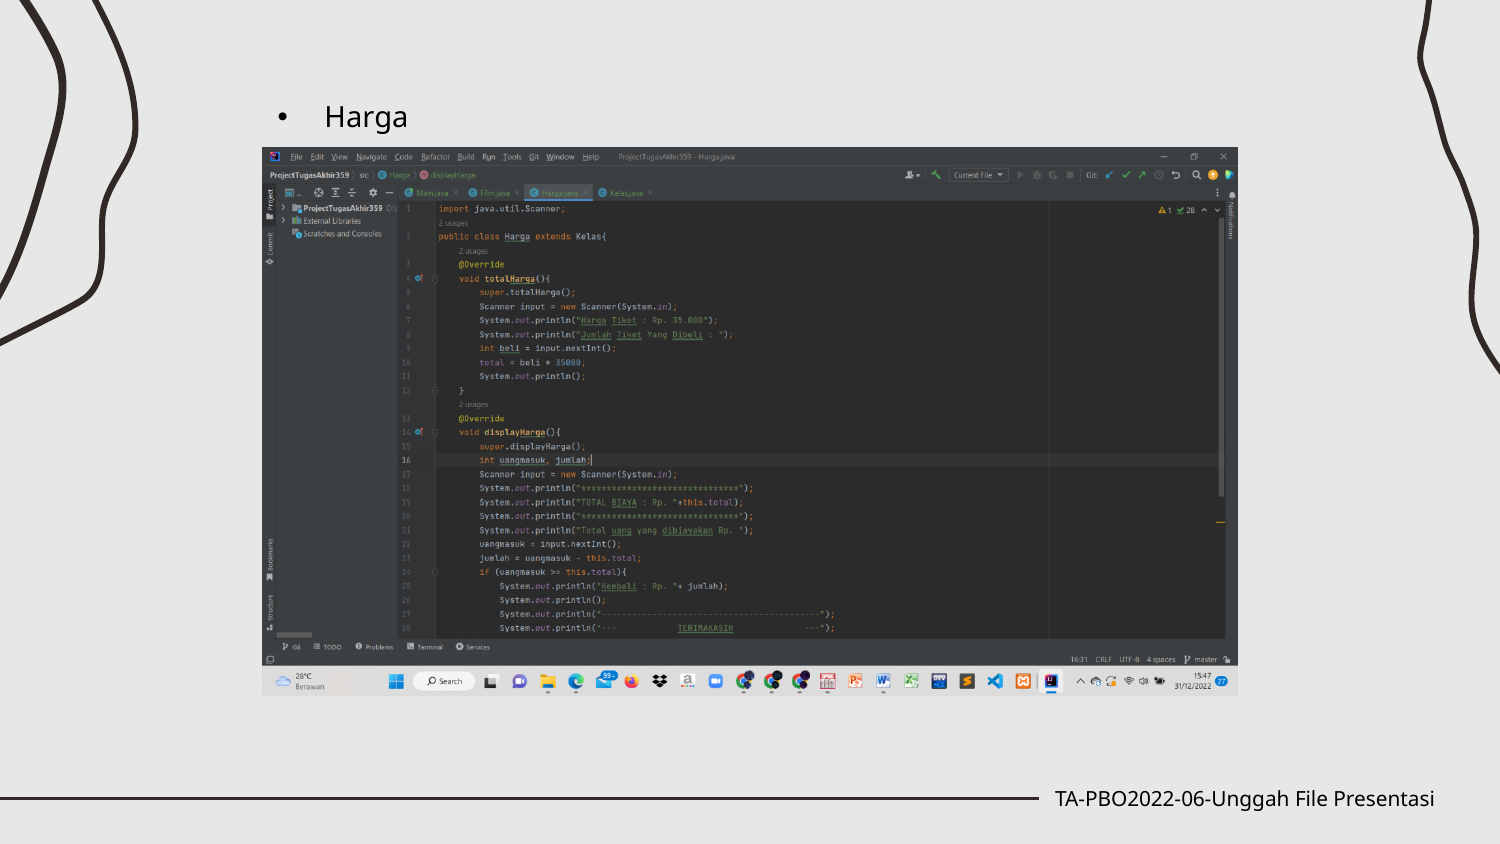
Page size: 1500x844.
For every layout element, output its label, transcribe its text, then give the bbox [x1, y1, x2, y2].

text_box Harga [262, 91, 424, 141]
picture [262, 147, 1238, 697]
text_box TA-PBO2022-06-Unggah File Presentasi [1040, 778, 1450, 819]
